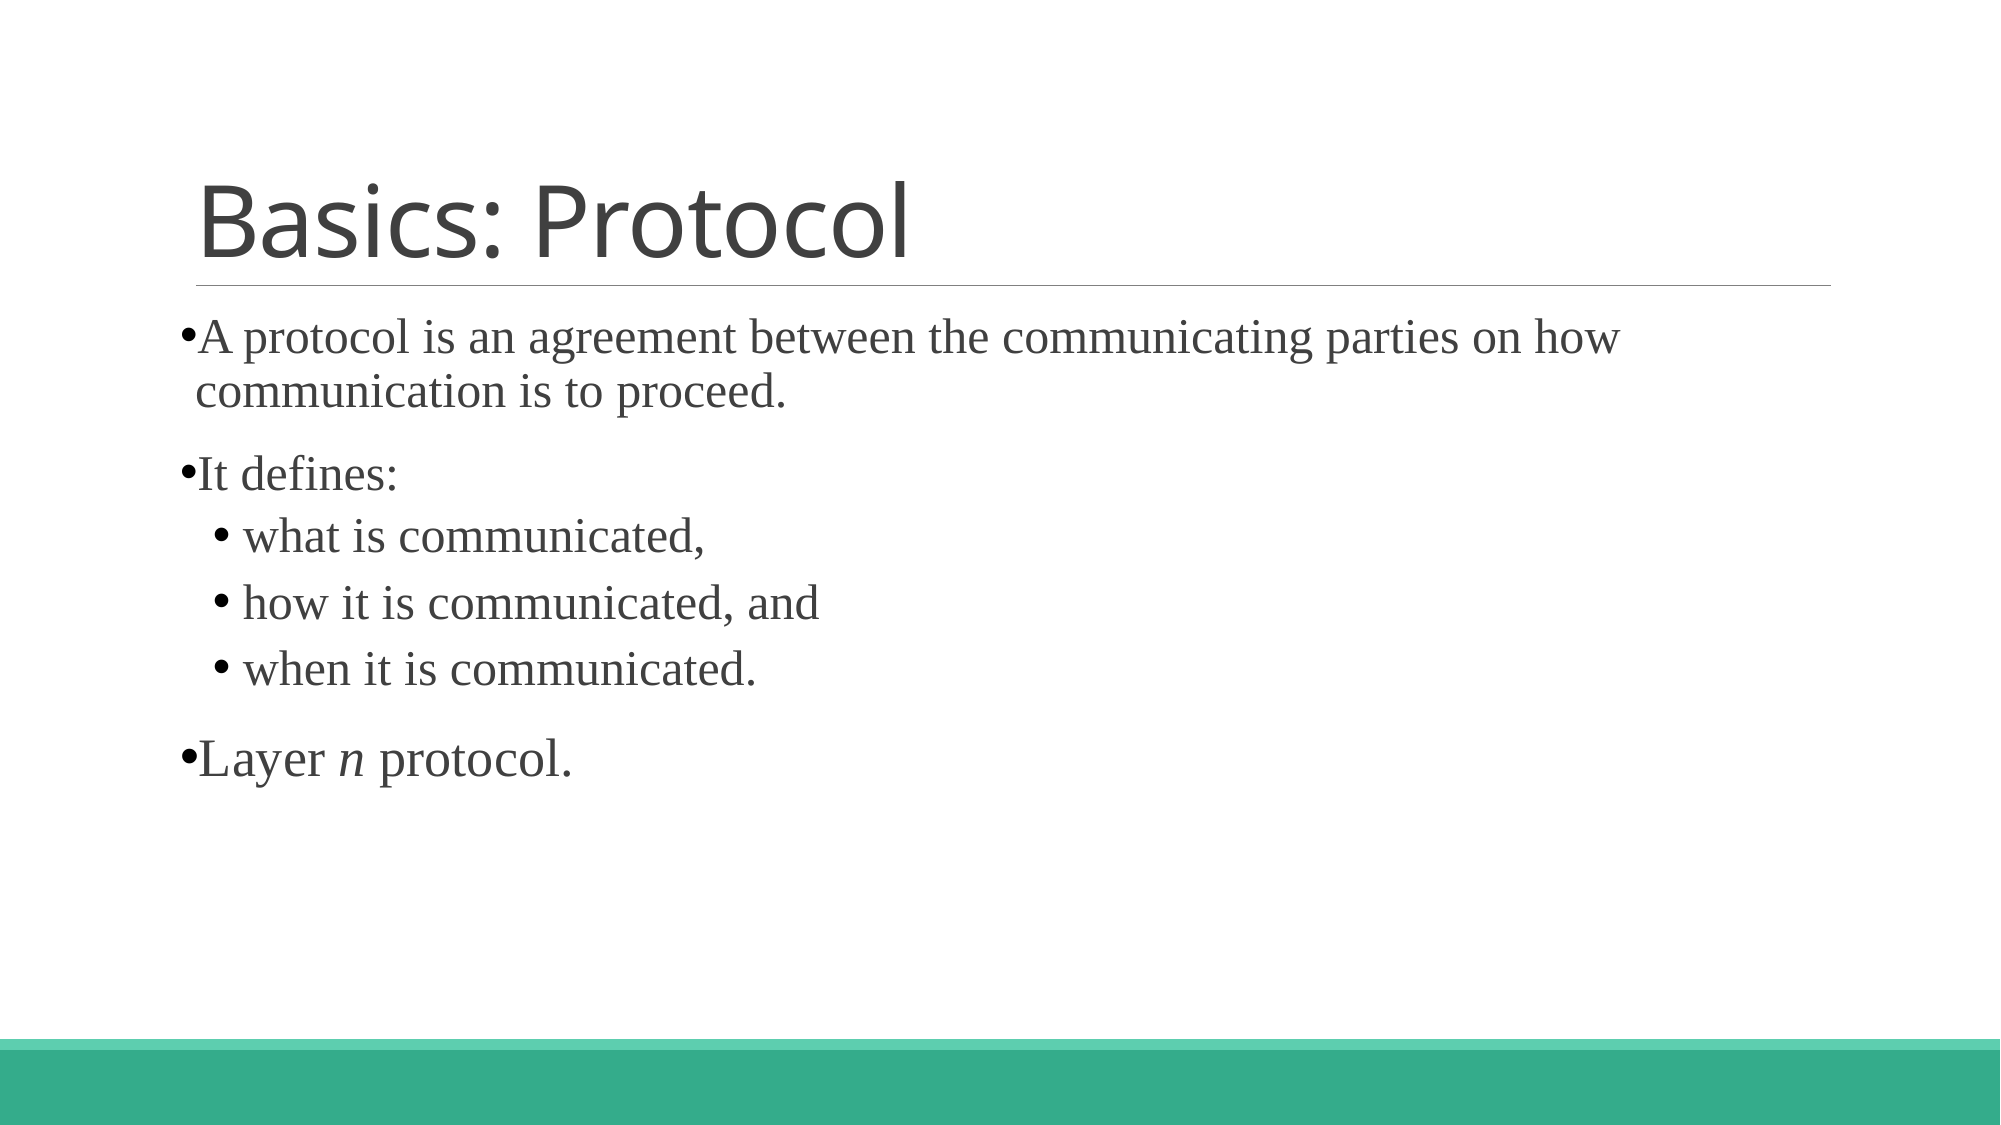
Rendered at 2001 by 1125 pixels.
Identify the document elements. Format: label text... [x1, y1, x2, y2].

title Basics: Protocol [180, 47, 1830, 285]
list A protocol is an agreement between the communicating parties on how communication is to proceed. It defines: what is communicated, how it is communicated, and when it is communicated. Layer n protocol. [180, 302, 1830, 963]
